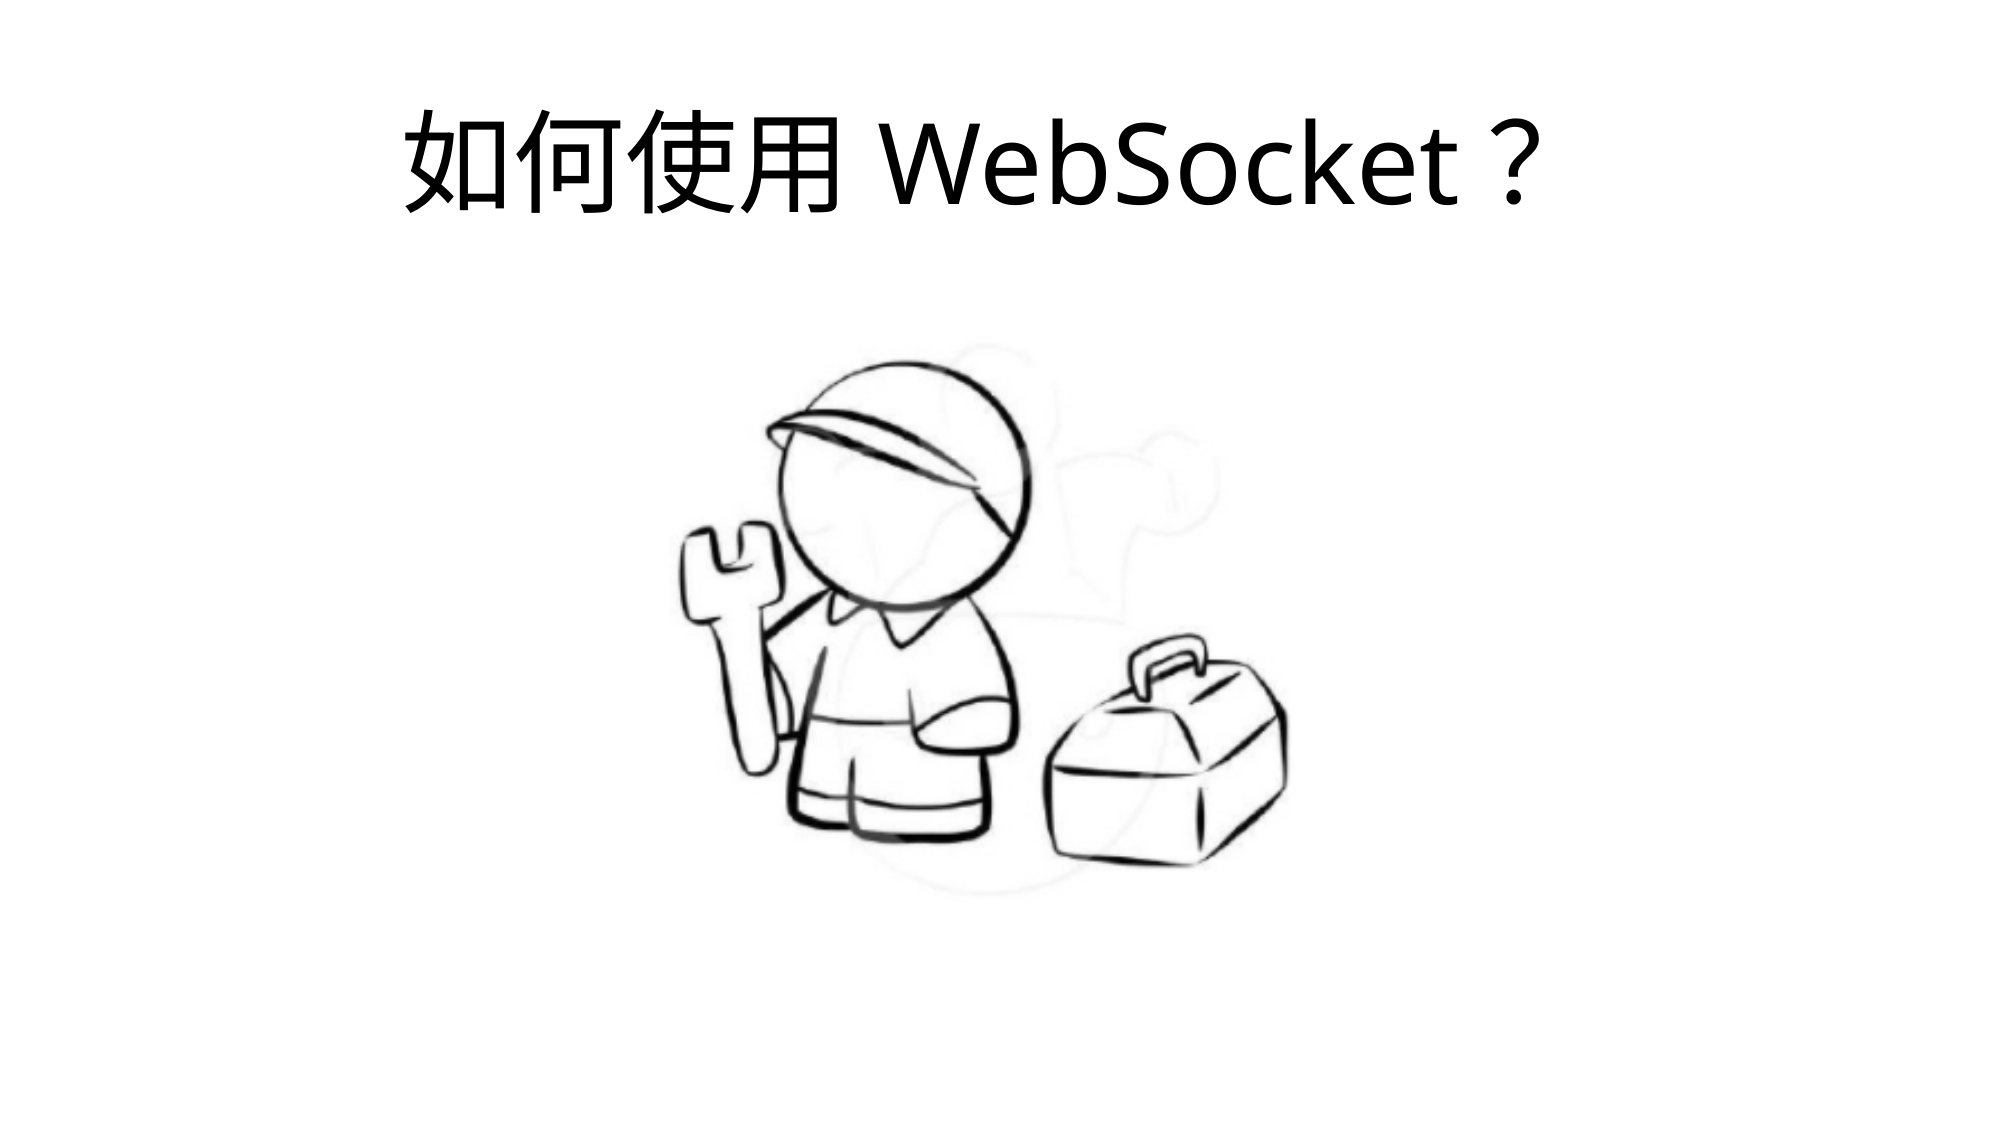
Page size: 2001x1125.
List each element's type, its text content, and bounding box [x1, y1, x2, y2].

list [643, 336, 1357, 902]
title 如何使用WebSocket？ [137, 59, 1863, 278]
